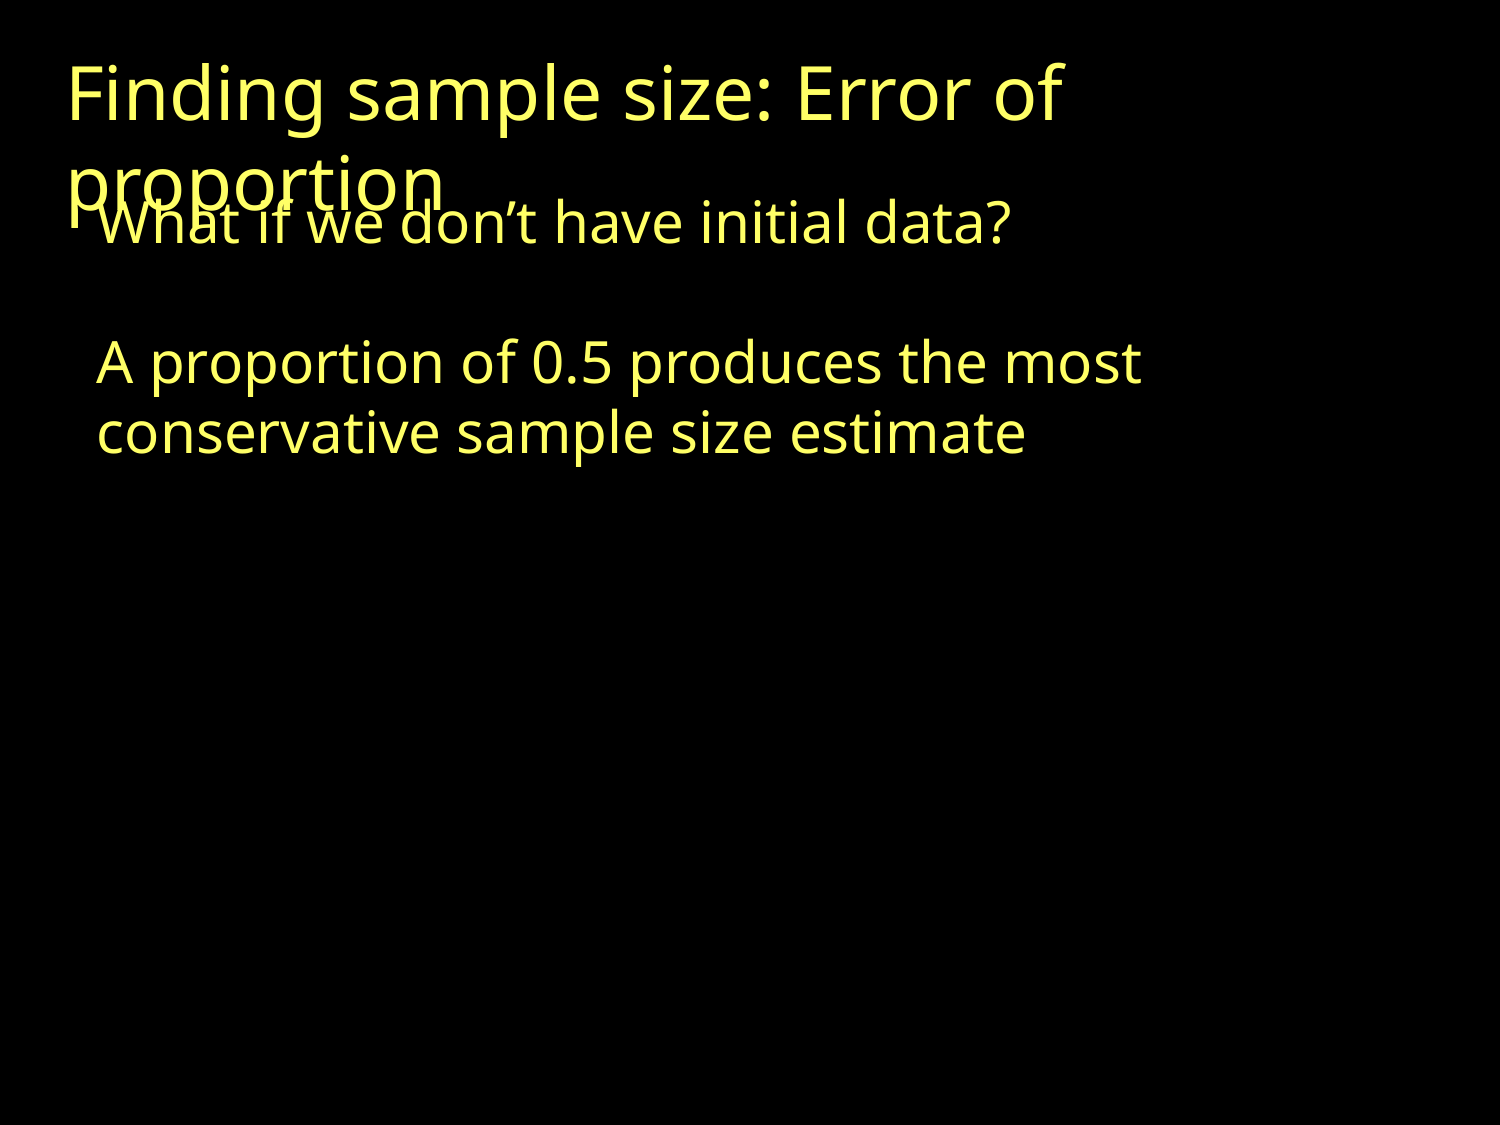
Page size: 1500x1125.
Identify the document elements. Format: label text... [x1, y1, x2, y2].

text_box What if we don’t have initial data? A proportion of 0.5 produces the most conservative sample size estimate [81, 178, 1397, 476]
text_box Finding sample size: Error of proportion [49, 37, 1461, 144]
